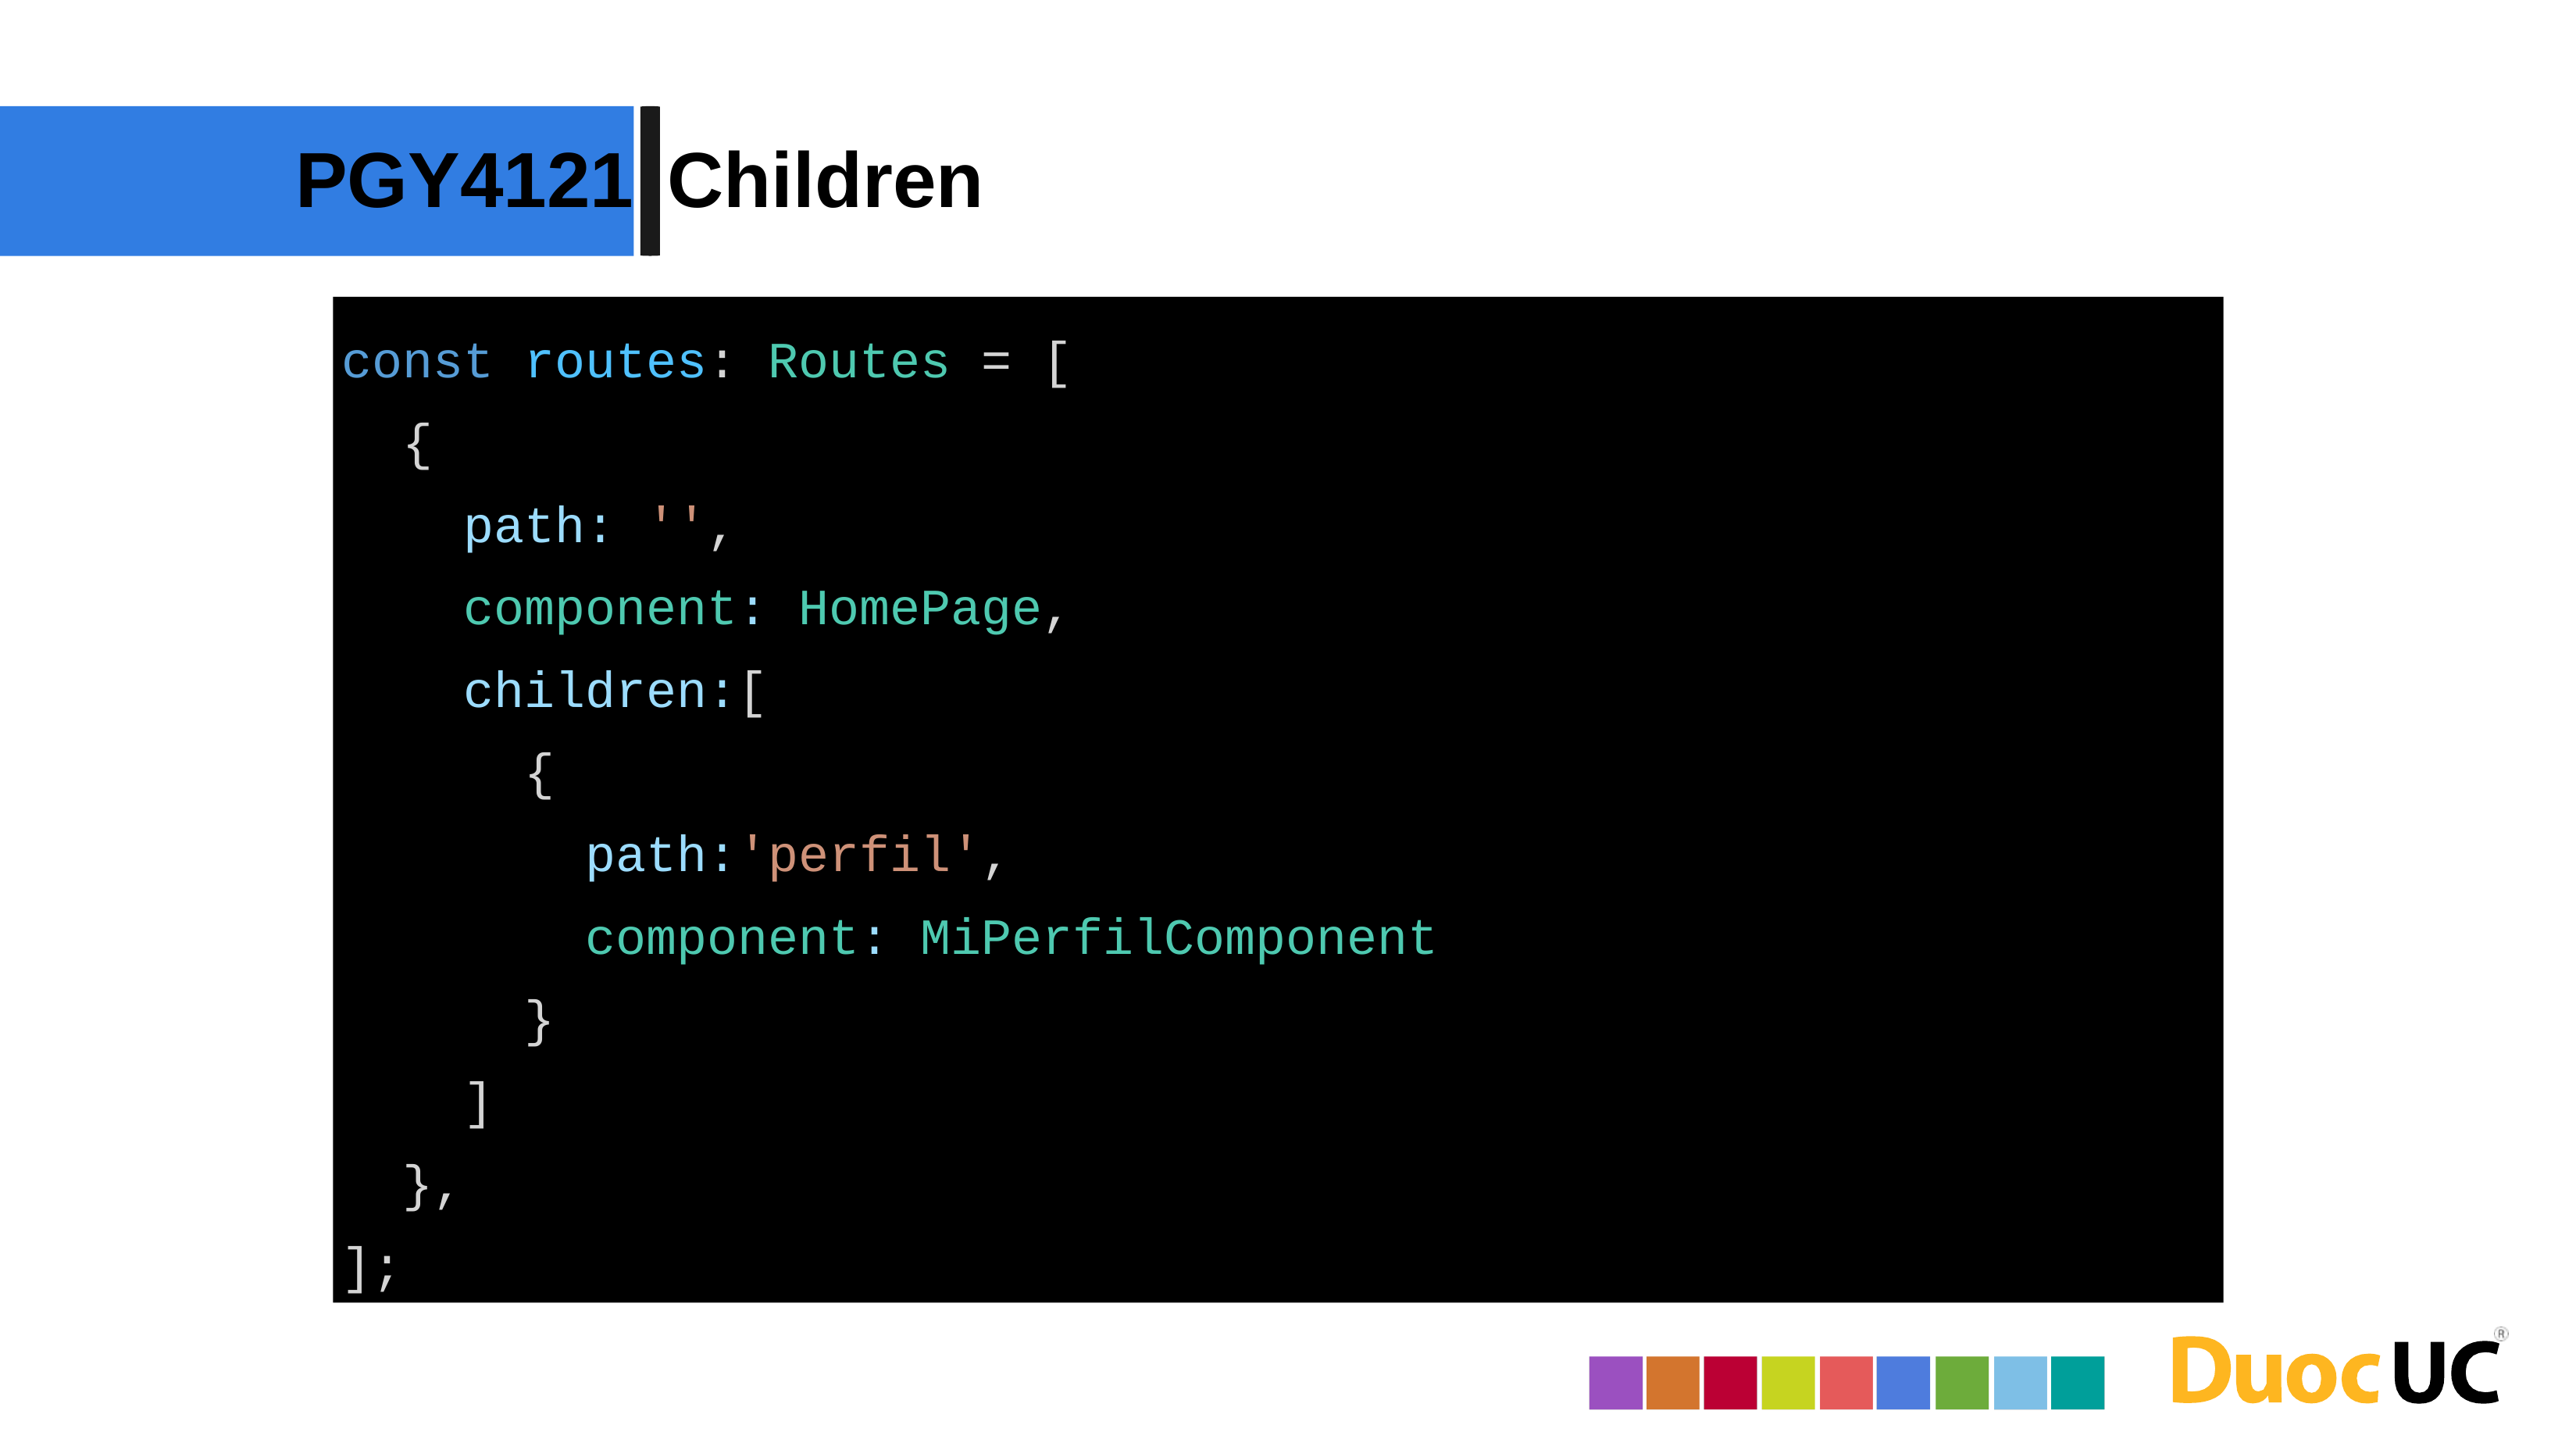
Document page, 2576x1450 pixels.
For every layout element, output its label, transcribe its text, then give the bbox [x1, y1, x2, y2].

picture [1579, 1327, 2121, 1434]
list PGY4121 [295, 129, 636, 959]
text_box const routes: Routes = [ { path: '', component: HomePage, children:[ { path:'perfil', component: MiPerfilComponent } ] }, ]; [333, 296, 2224, 1303]
picture [2494, 1327, 2509, 1341]
list Children [667, 129, 1836, 296]
